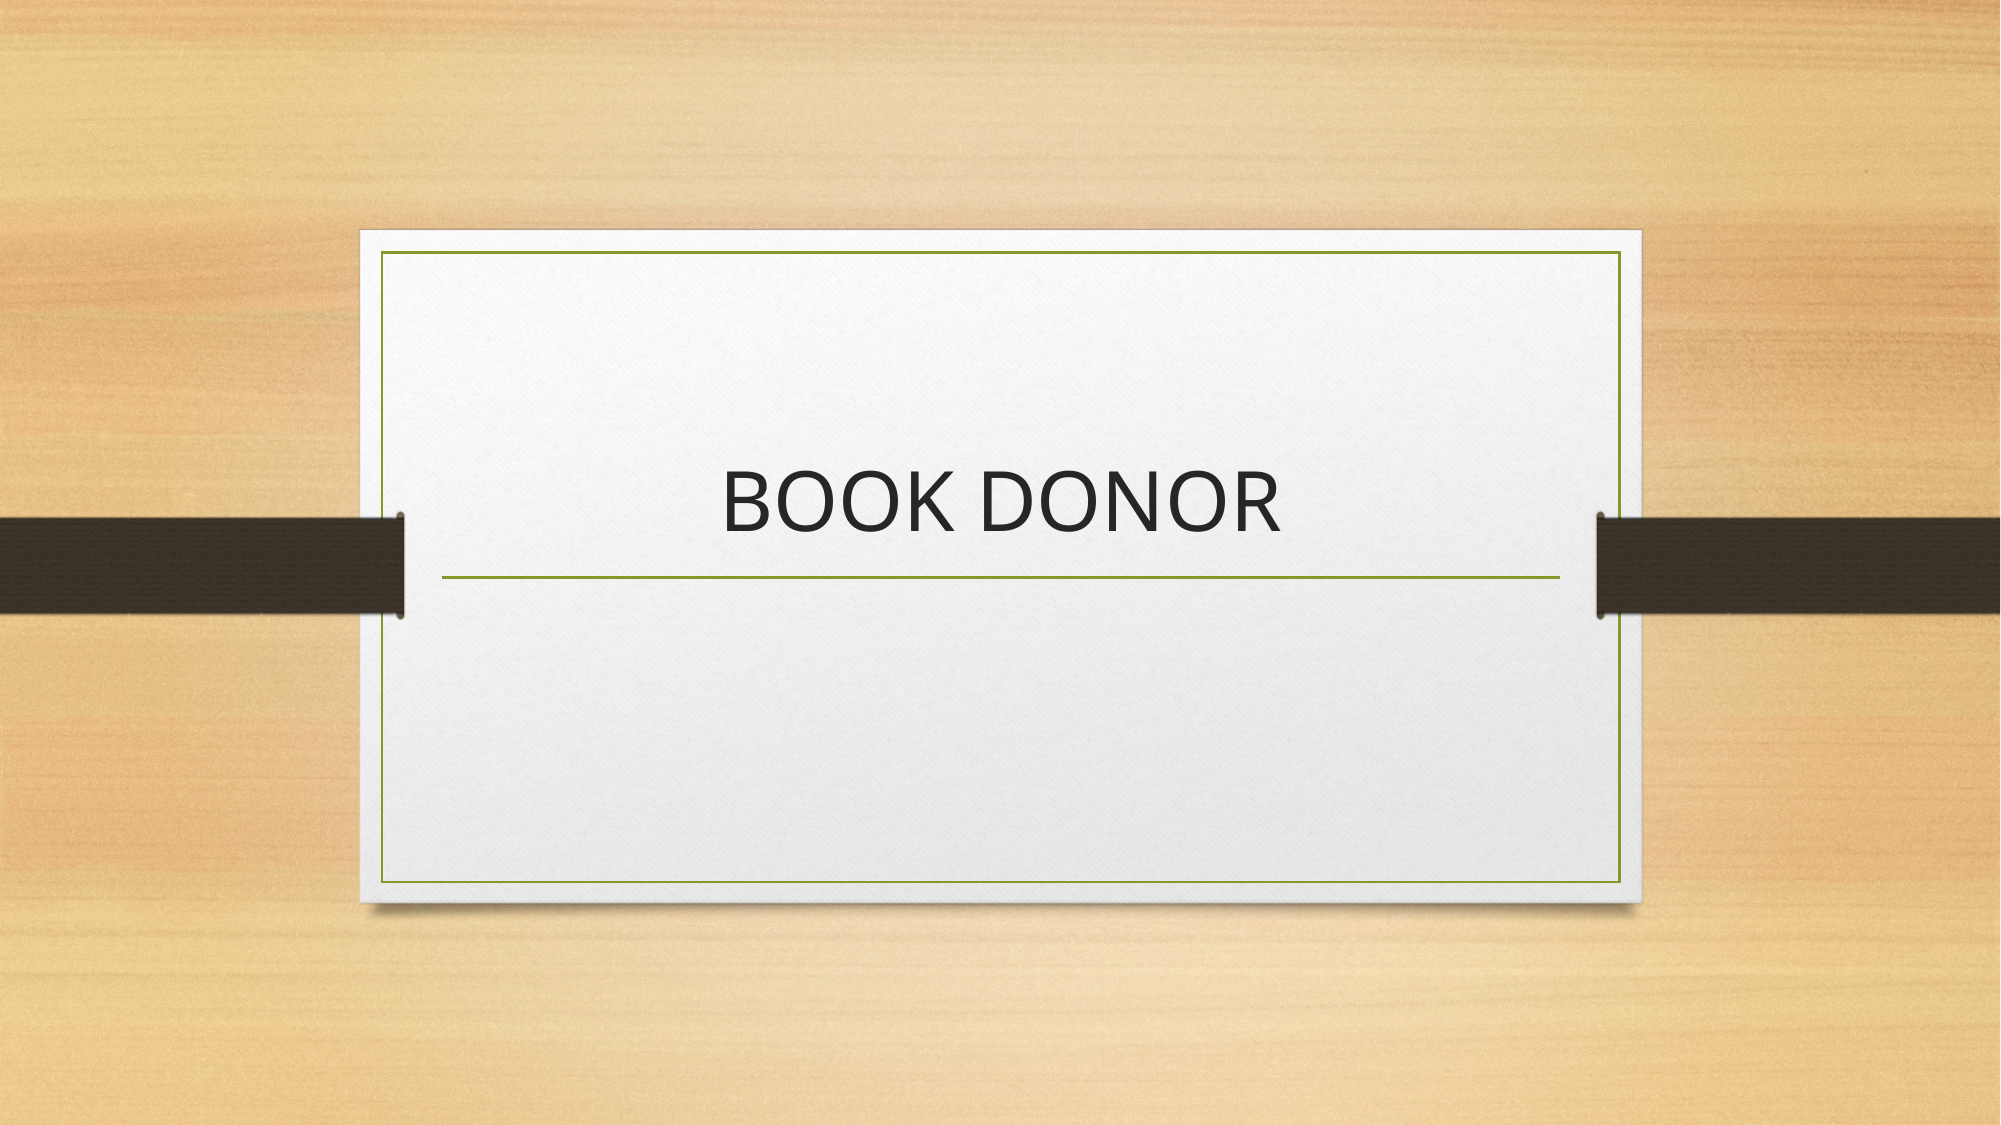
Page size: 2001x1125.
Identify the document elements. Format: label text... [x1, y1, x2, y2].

title BOOK DONOR [441, 306, 1560, 556]
picture [0, 0, 2001, 1125]
